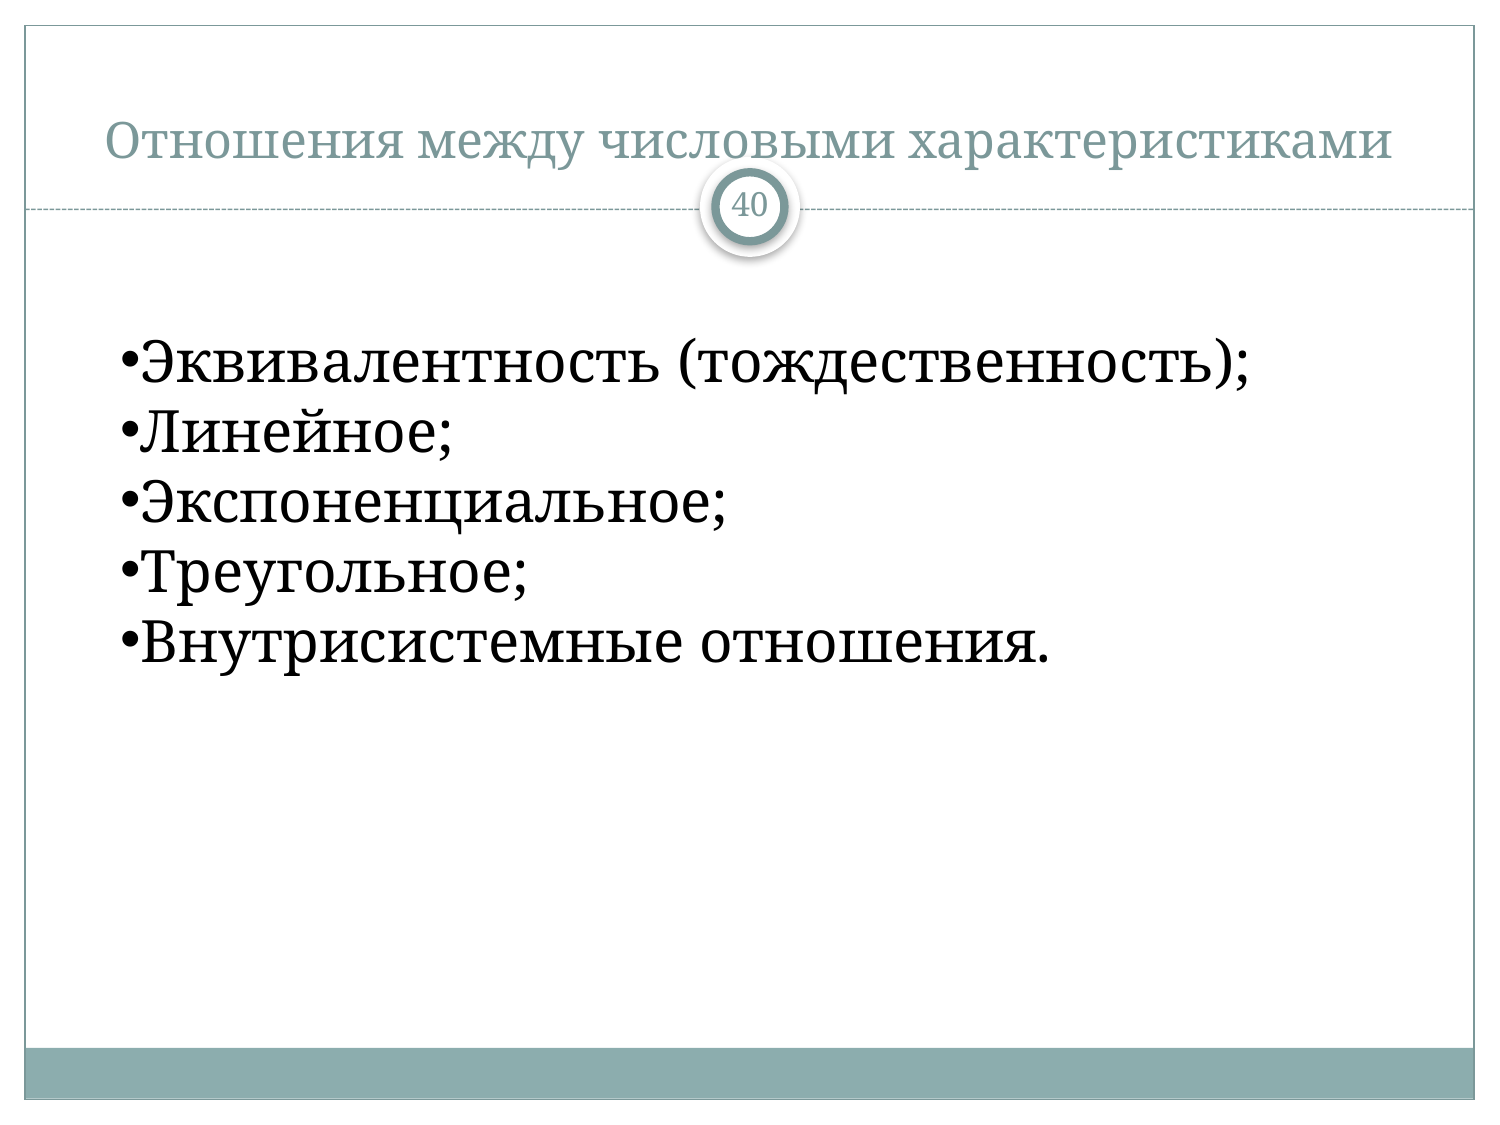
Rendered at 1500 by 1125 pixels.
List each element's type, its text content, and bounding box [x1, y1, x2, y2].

text_box Эквивалентность (тождественность); Линейное; Экспоненциальное; Треугольное; Внутрисистемные отношения. [105, 316, 1430, 682]
slide_number 40 [712, 169, 788, 243]
title Отношения между числовыми характеристиками [49, 51, 1450, 176]
